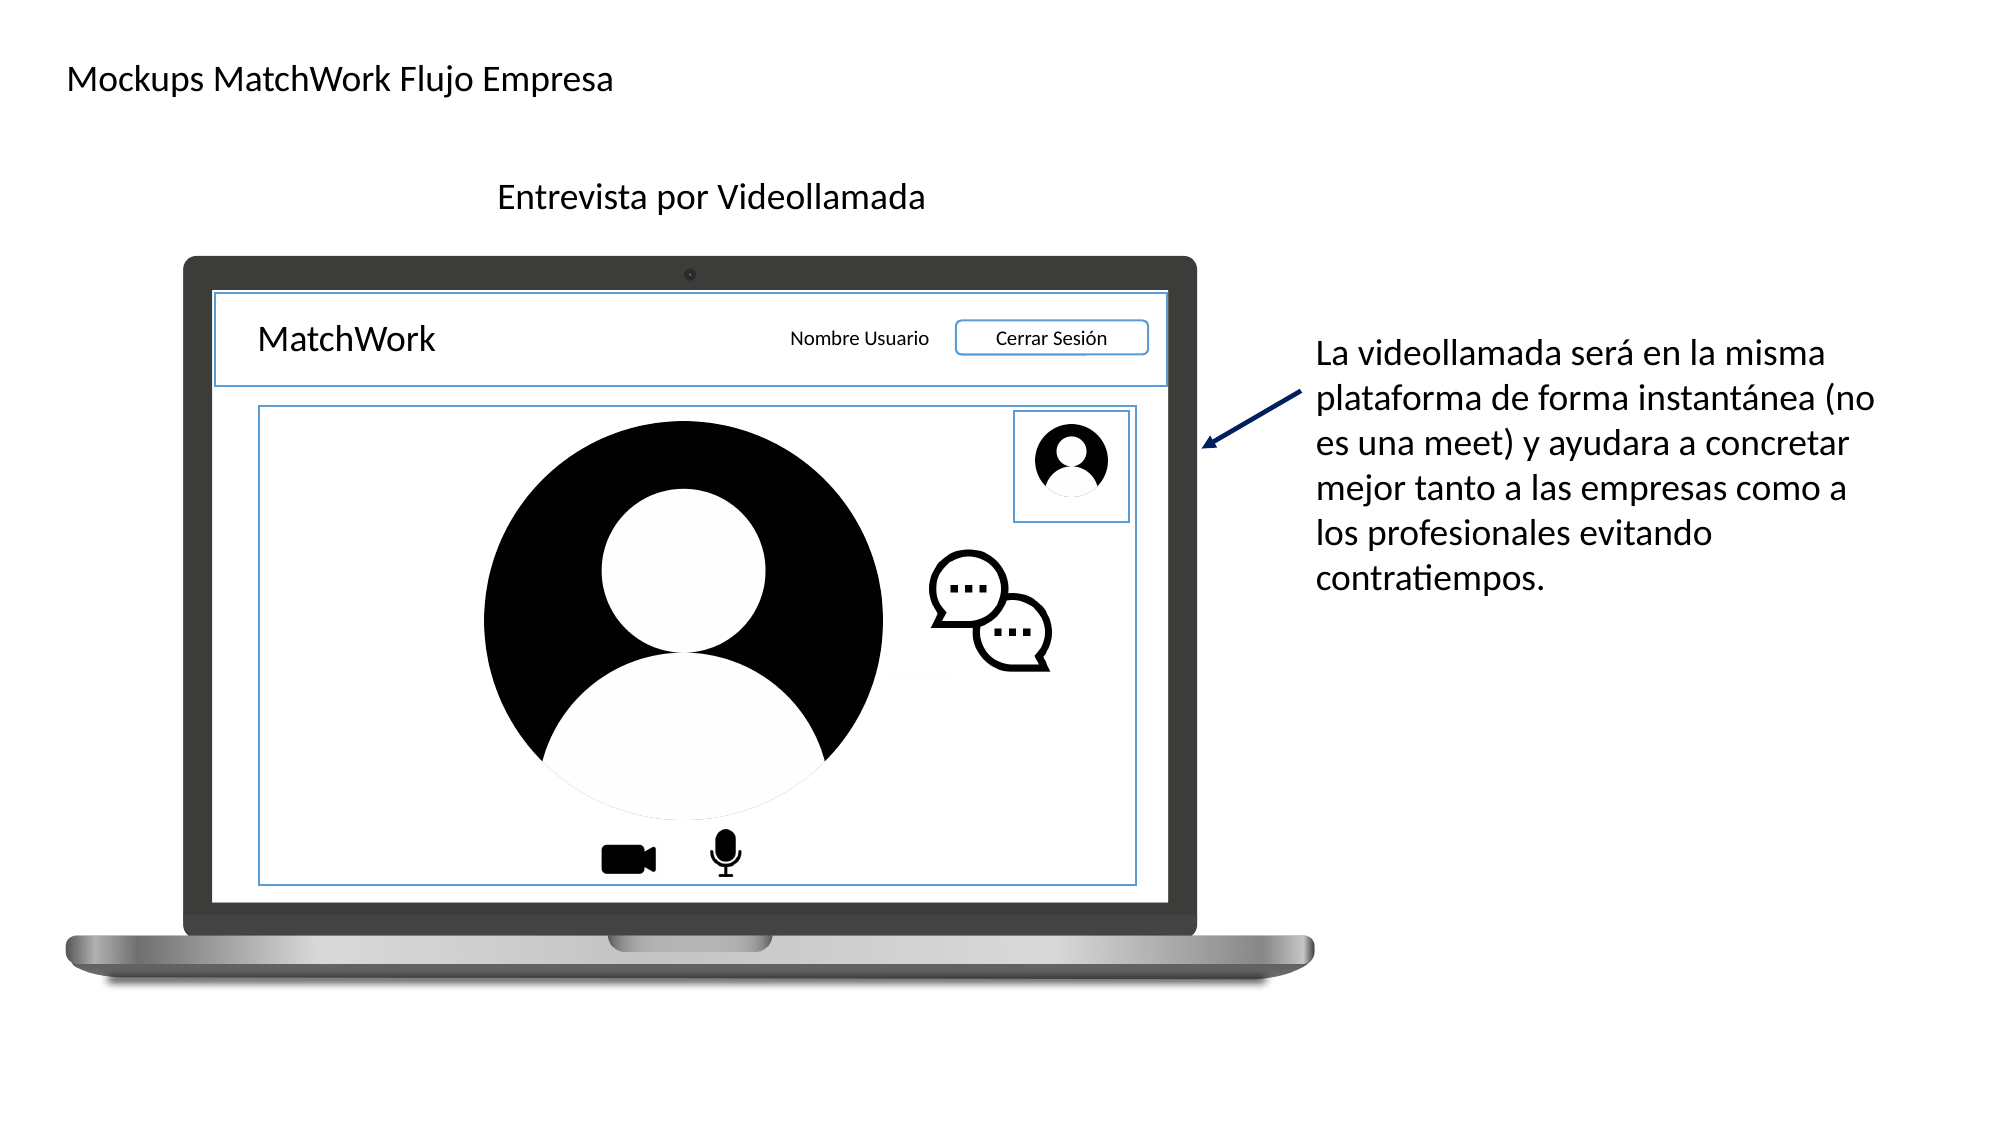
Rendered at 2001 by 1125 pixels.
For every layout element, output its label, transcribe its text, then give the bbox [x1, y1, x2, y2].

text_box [1201, 390, 1301, 449]
text_box Entrevista por Videollamada [399, 164, 1025, 225]
picture [42, 230, 1338, 1010]
text_box La videollamada será en la misma plataforma de forma instantánea (no es una meet) y ayudara a concretar mejor tanto a las empresas como a los profesionales evitando contratiempos. [1338, 320, 1908, 651]
text_box Mockups MatchWork Flujo Empresa [51, 46, 1241, 107]
